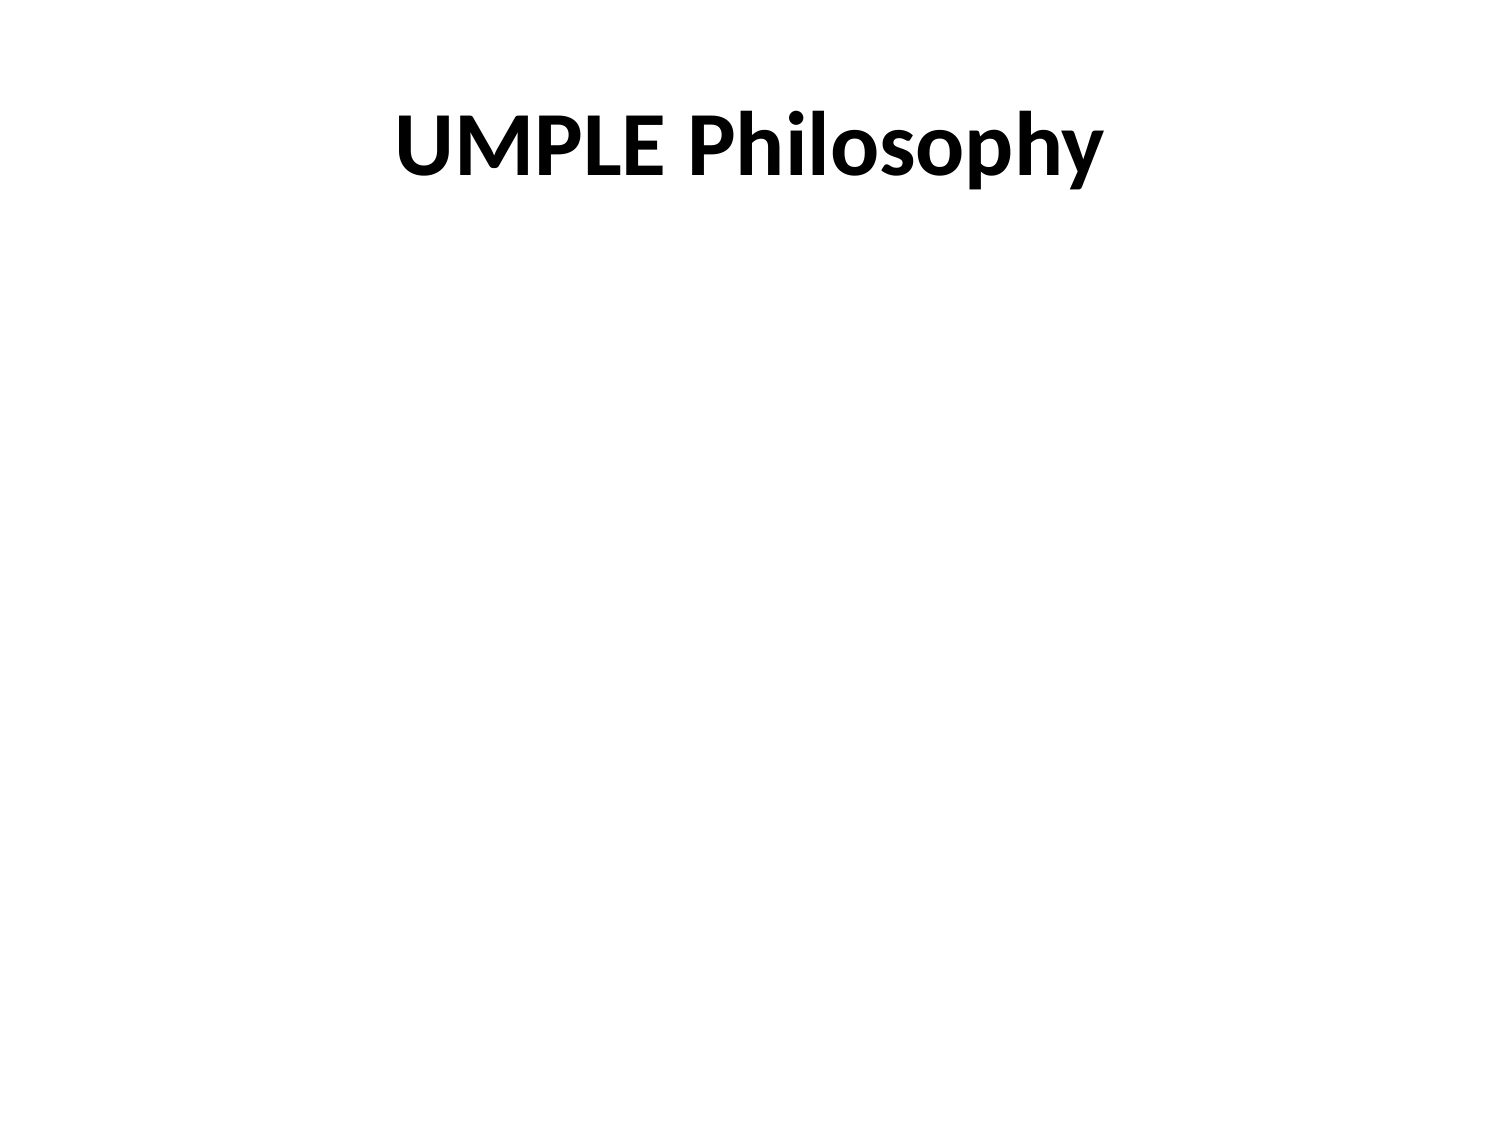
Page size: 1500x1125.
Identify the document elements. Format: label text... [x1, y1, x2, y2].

title UMPLE Philosophy [75, 45, 1425, 233]
